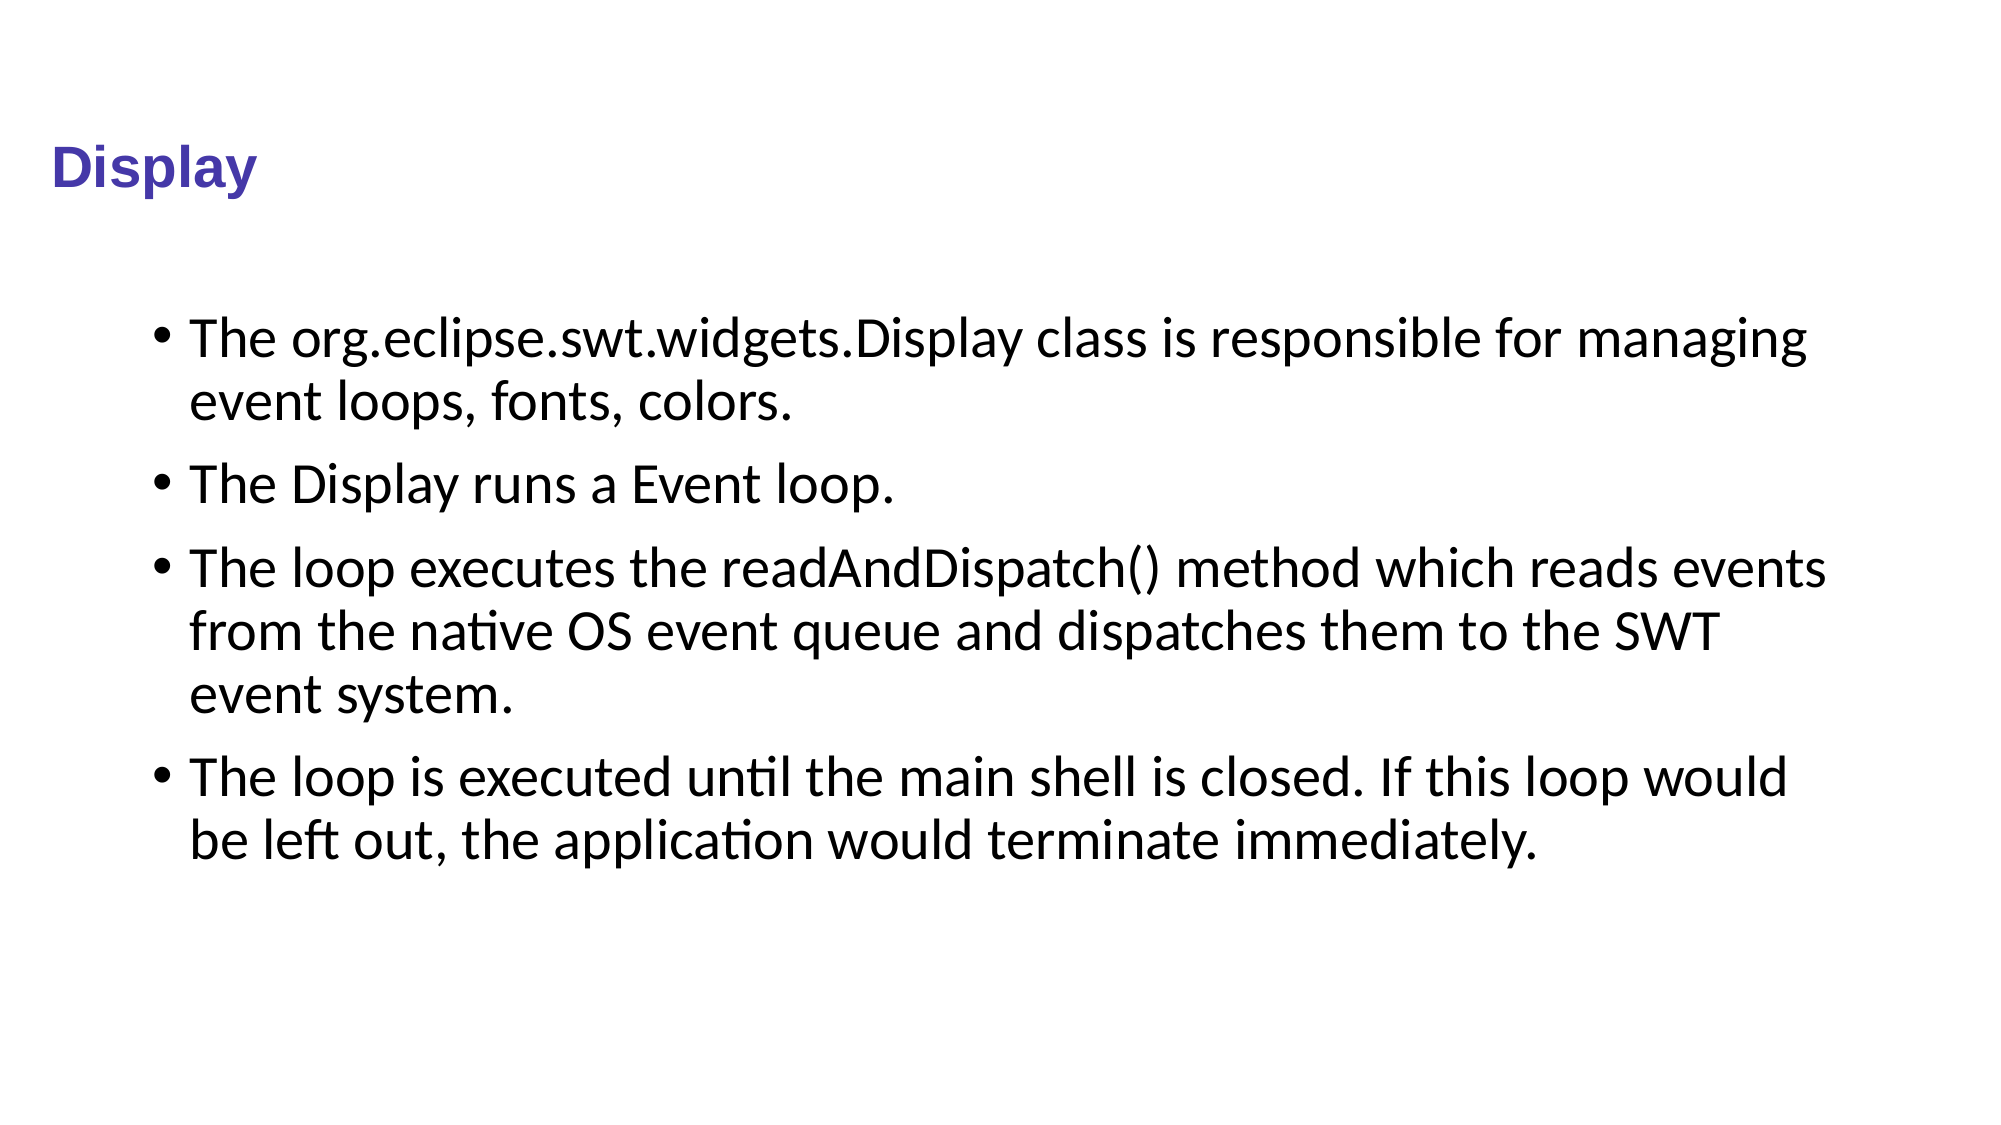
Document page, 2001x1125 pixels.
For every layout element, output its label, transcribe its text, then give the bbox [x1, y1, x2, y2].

title Display [36, 59, 1762, 278]
list The org.eclipse.swt.widgets.Display class is responsible for managing event loops, fonts, colors. The Display runs a Event loop. The loop executes the readAndDispatch() method which reads events from the native OS event queue and dispatches them to the SWT event system. The loop is executed until the main shell is closed. If this loop would be left out, the application would terminate immediately. [137, 299, 1863, 1014]
